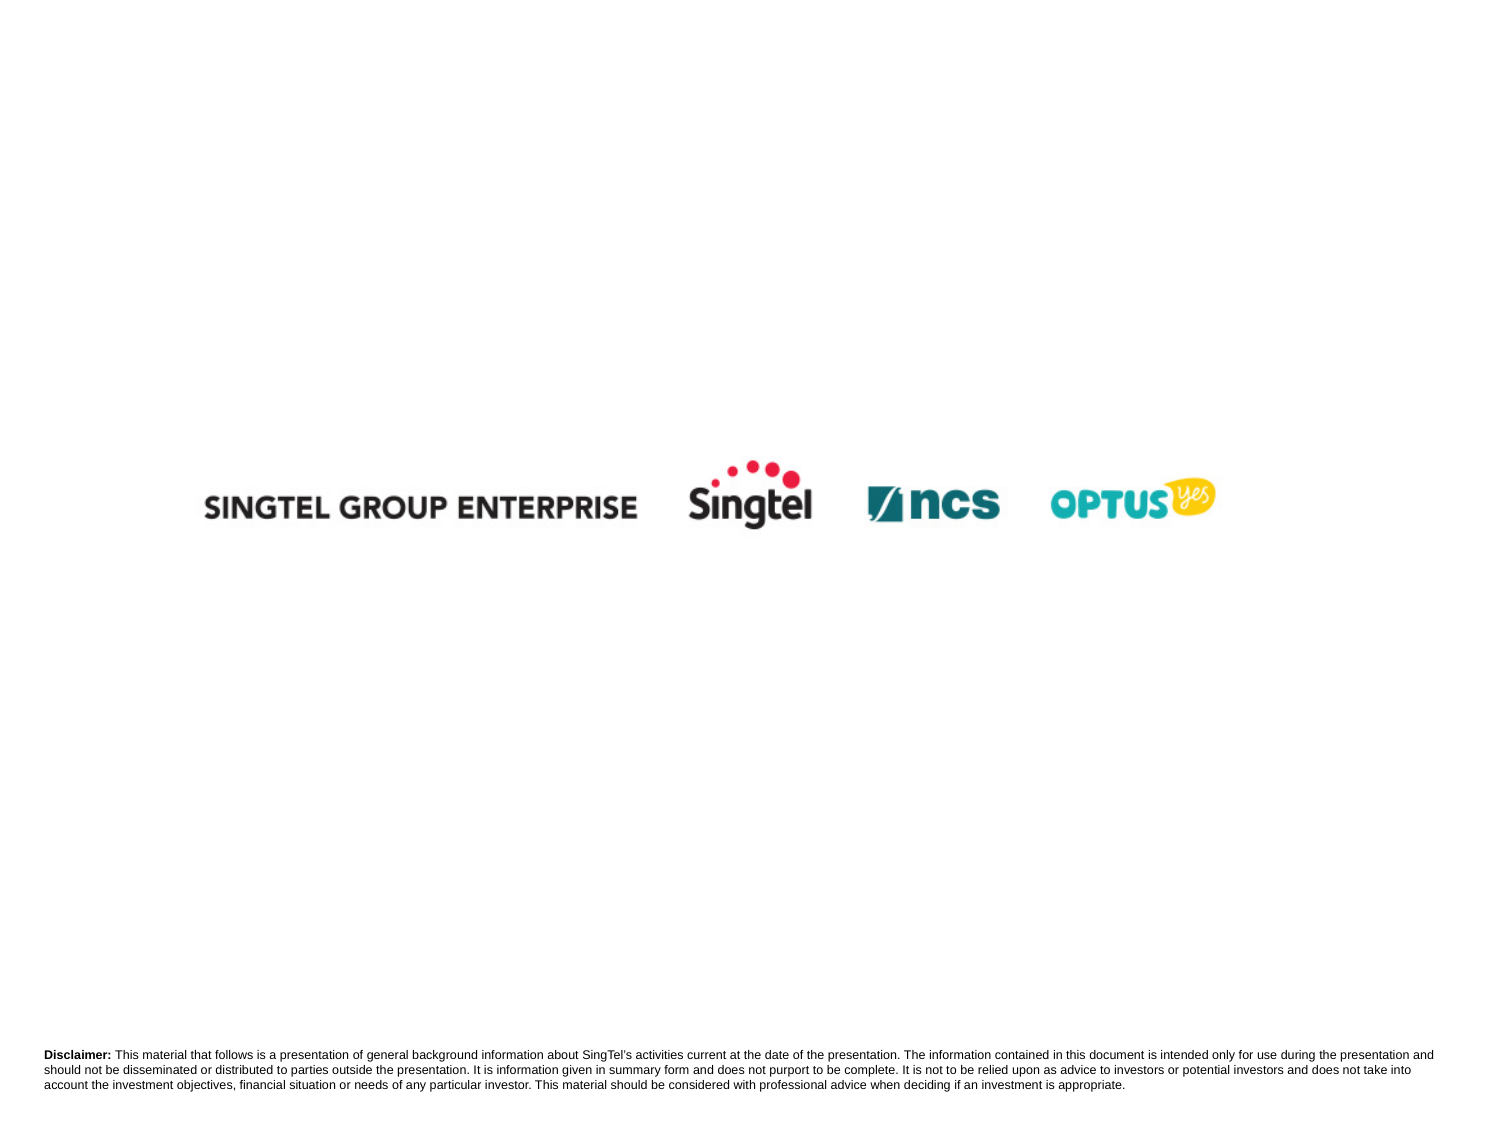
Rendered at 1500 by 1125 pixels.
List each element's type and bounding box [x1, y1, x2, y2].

picture [93, 445, 1326, 541]
